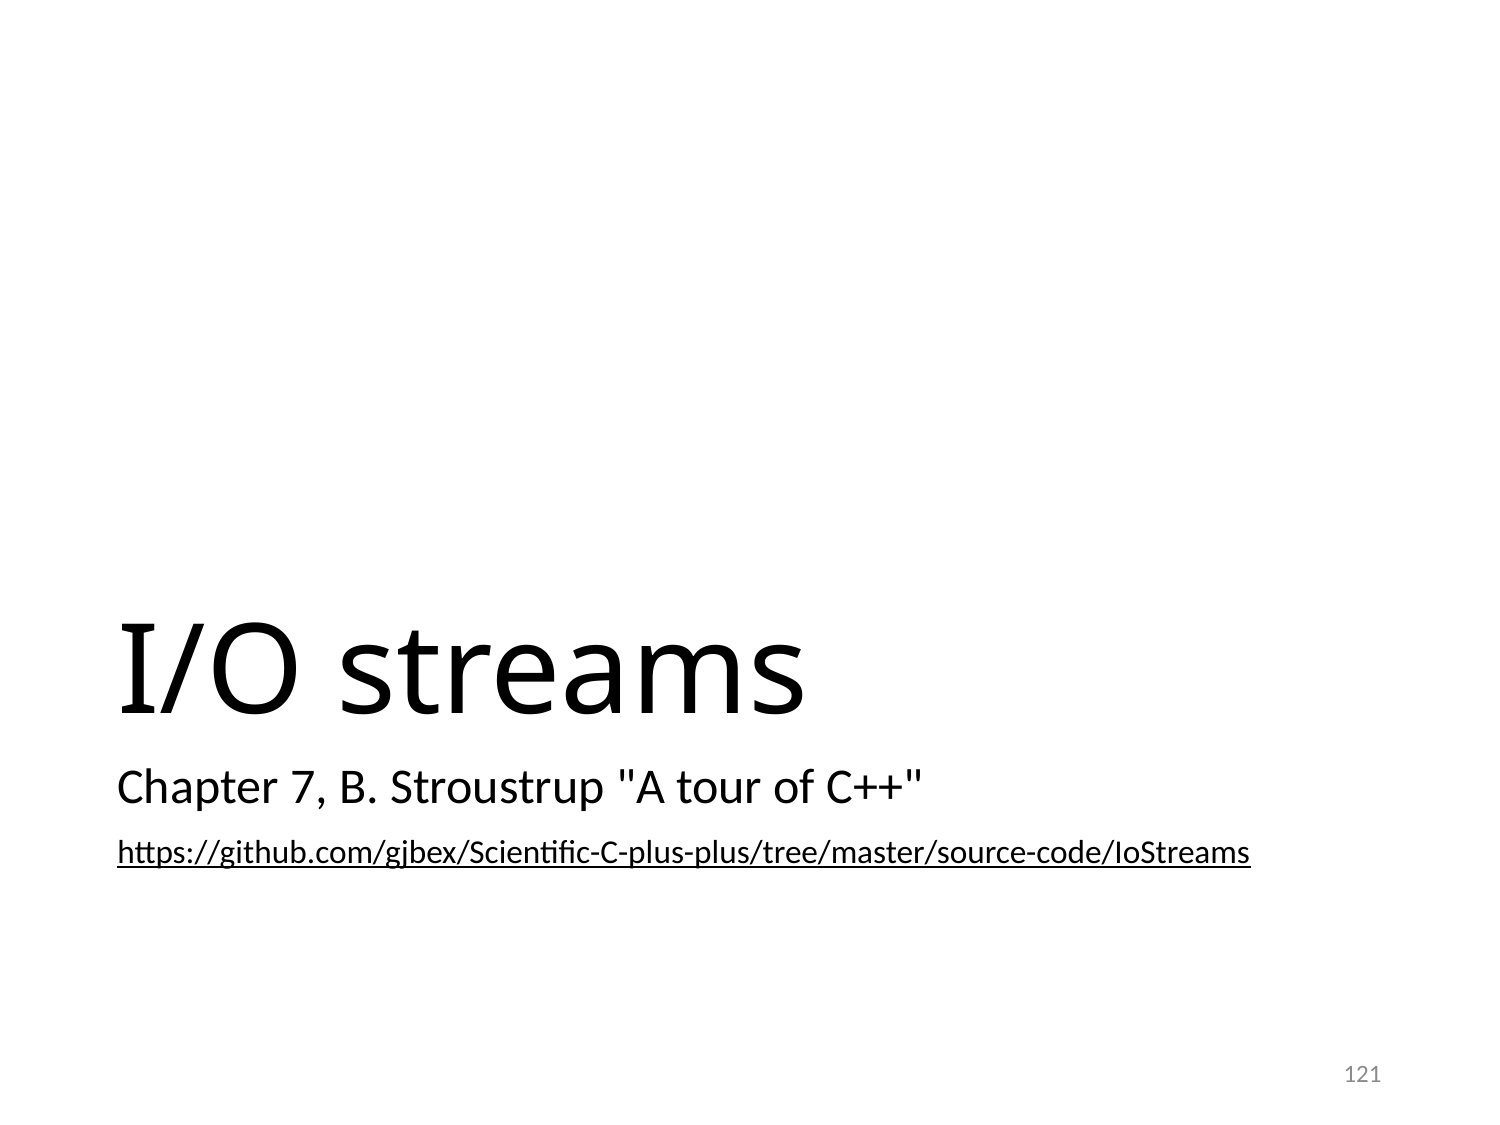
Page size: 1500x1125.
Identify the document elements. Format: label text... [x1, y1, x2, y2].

title I/O streams [102, 280, 1397, 749]
slide_number 121 [1059, 1042, 1397, 1103]
list Chapter 7, B. Stroustrup "A tour of C++" https://github.com/gjbex/Scientific-C-plus-plus/tree/master/source-code/IoStreams [102, 752, 1397, 999]
